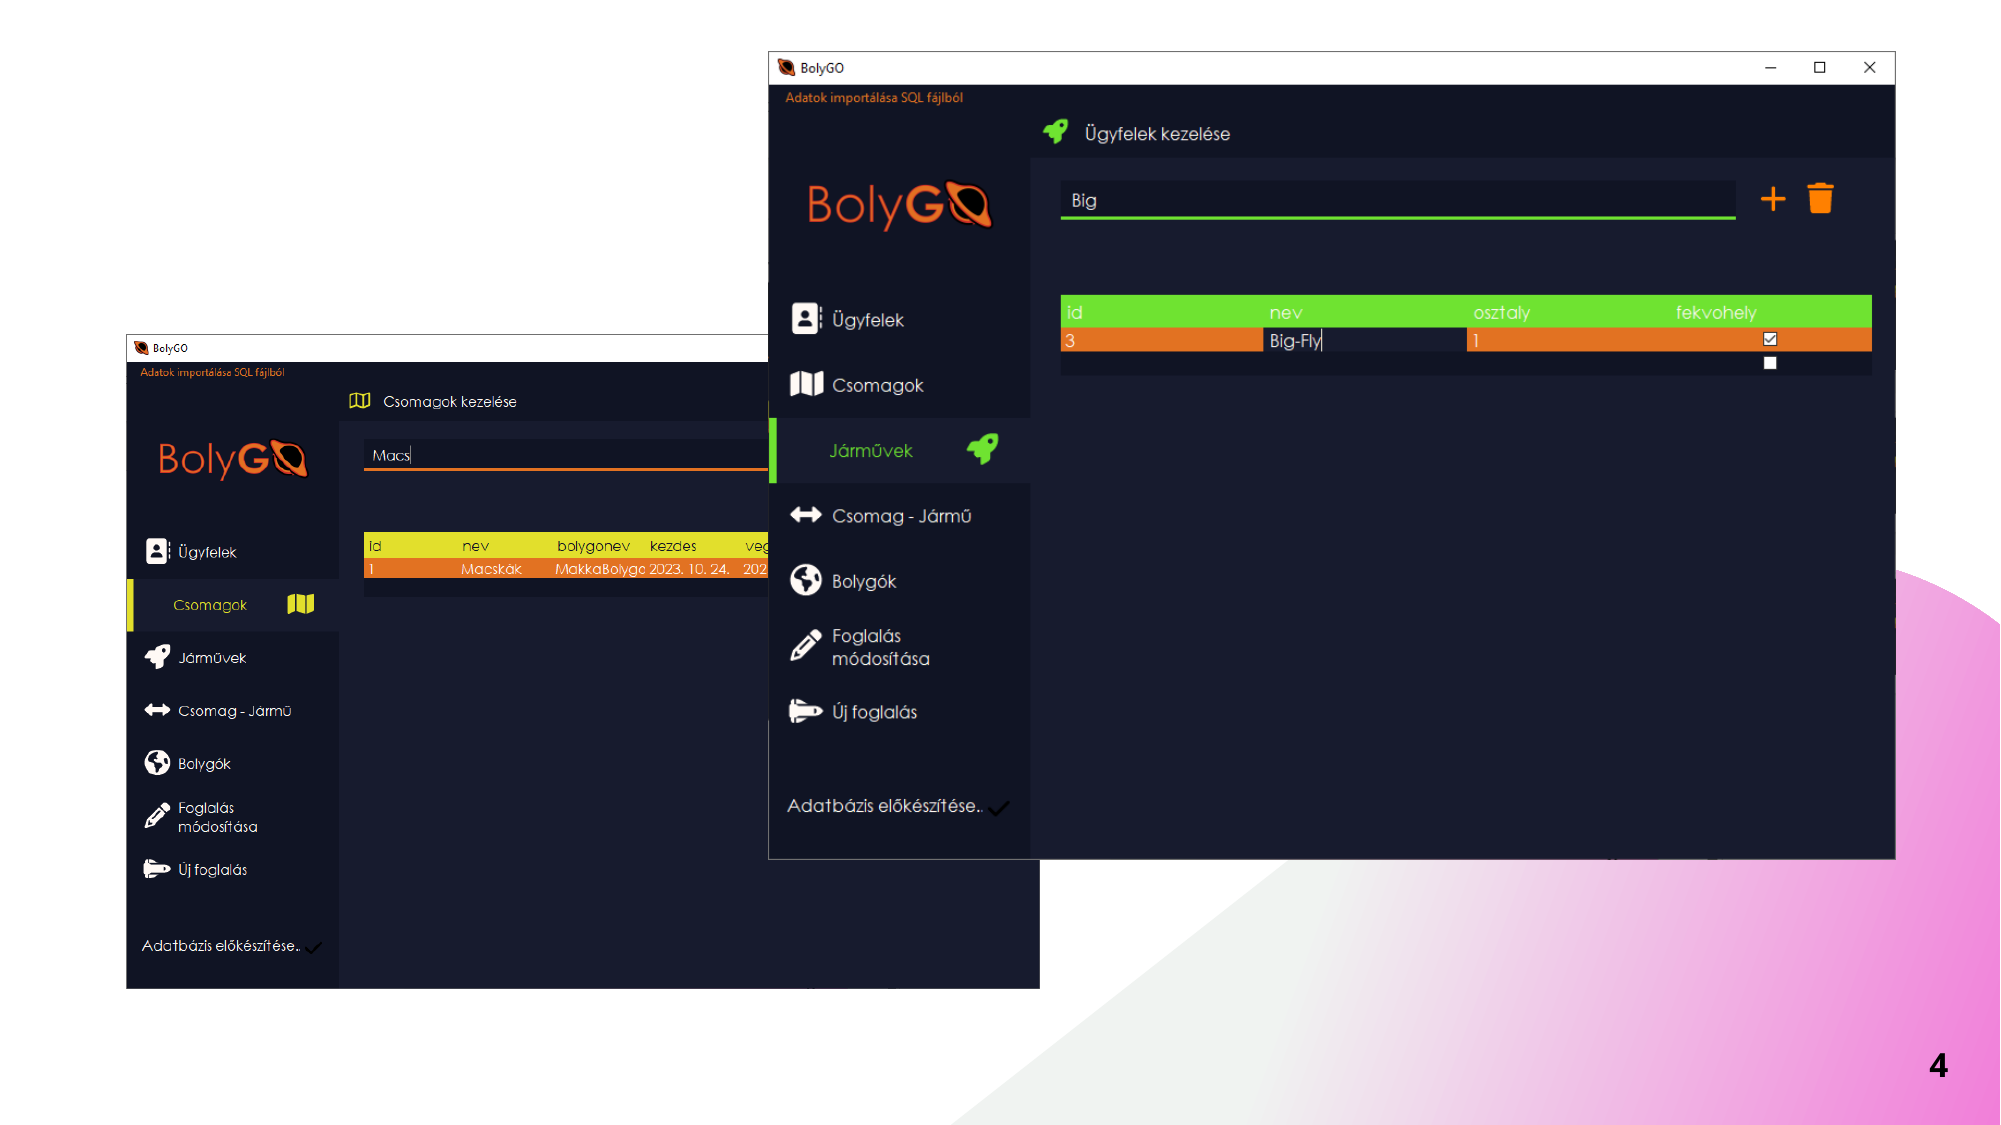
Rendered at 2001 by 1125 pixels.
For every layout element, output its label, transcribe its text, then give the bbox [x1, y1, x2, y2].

slide_number 4 [1862, 1036, 1964, 1097]
picture [126, 51, 1896, 989]
